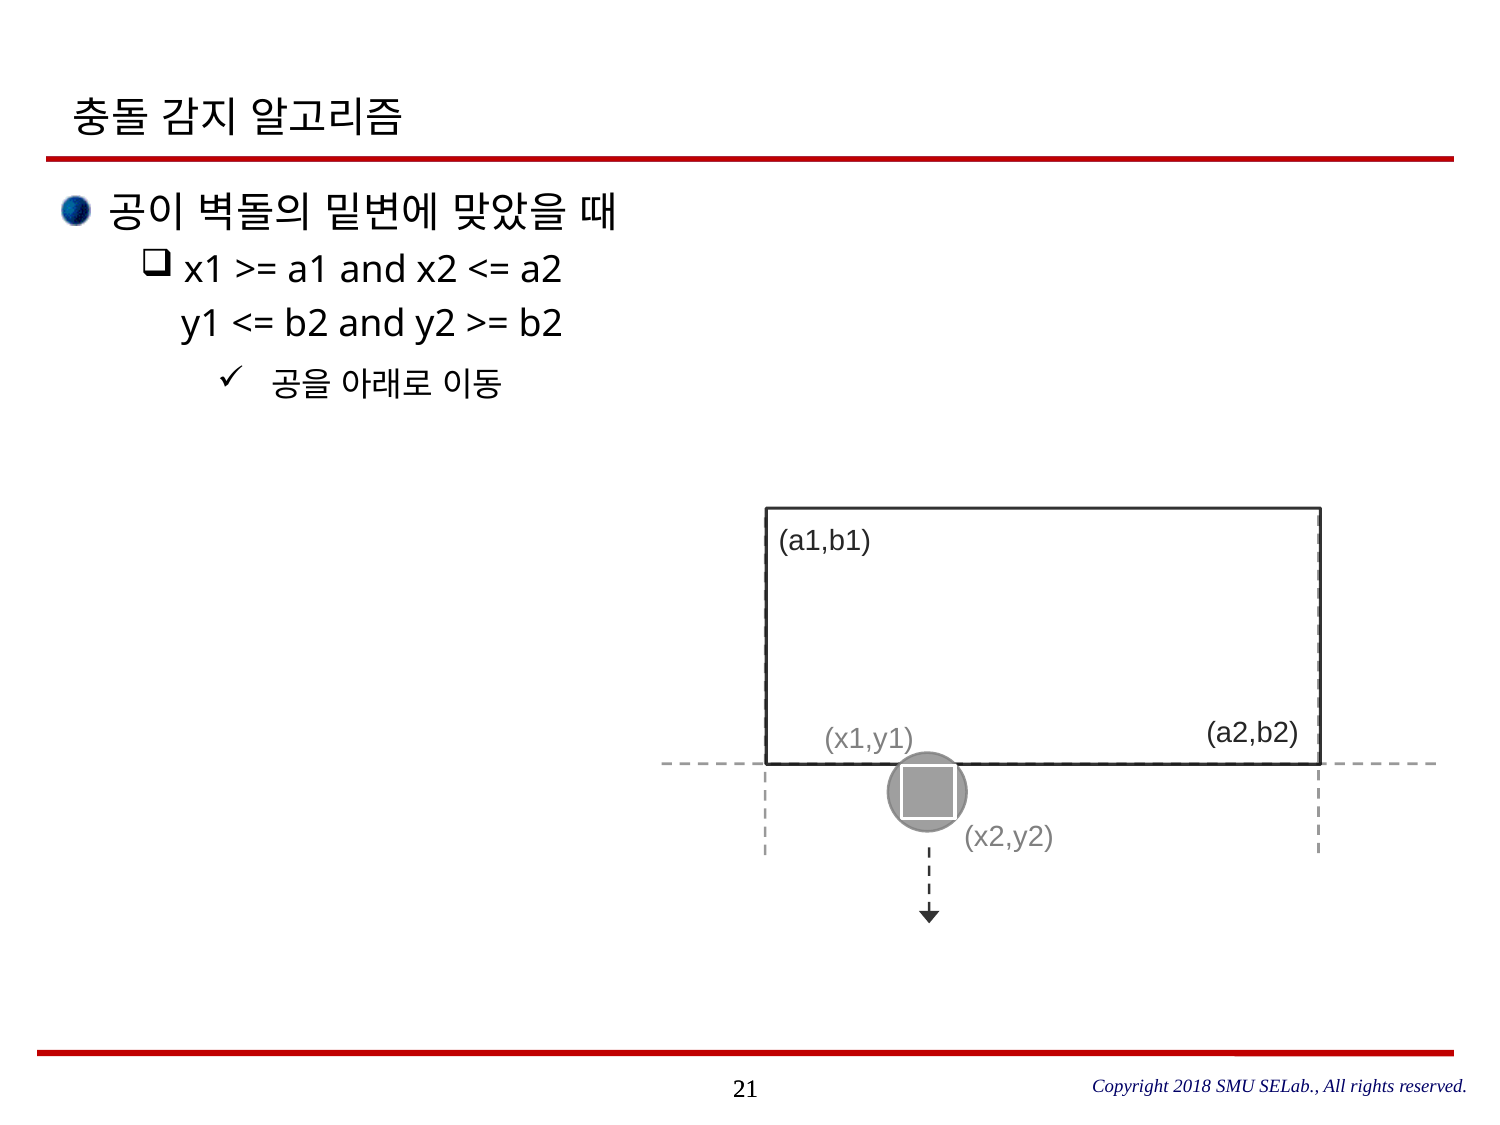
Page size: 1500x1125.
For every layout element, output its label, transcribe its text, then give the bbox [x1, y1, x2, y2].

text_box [654, 507, 1437, 924]
footer Copyright 2018 SMU SELab., All rights reserved. [1007, 1060, 1468, 1110]
picture [61, 195, 91, 226]
title 충돌 감지 알고리즘 [57, 73, 1191, 149]
list 공이 벽돌의 밑변에 맞았을 때 x1 >= a1 and x2 <= a2 y1 <= b2 and y2 >= b2 공을 아래로 이동 [45, 167, 1455, 714]
